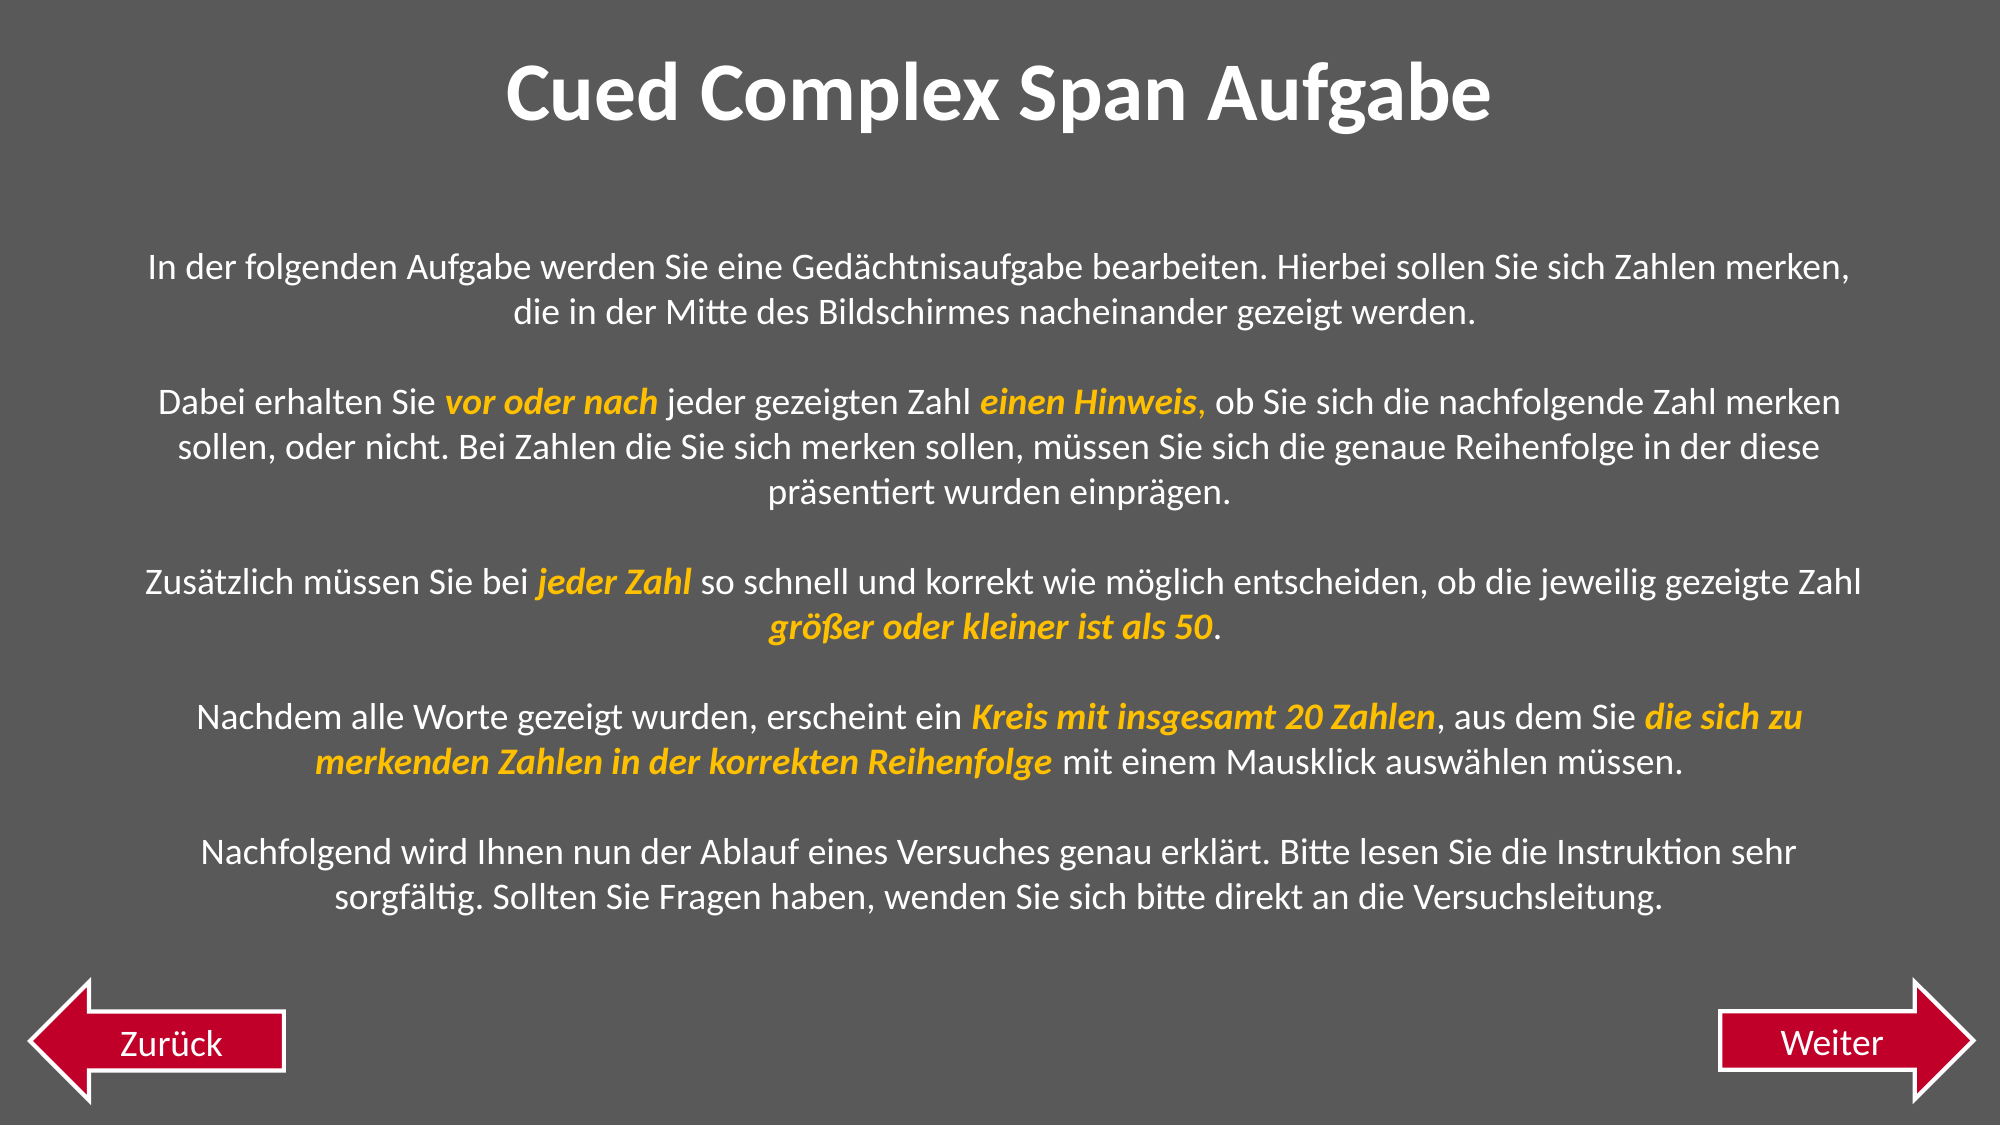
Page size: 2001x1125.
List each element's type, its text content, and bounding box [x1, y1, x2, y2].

text_box Zurück [27, 976, 286, 1106]
text_box Weiter [1718, 976, 1977, 1105]
text_box In der folgenden Aufgabe werden Sie eine Gedächtnisaufgabe bearbeiten. Hierbei sollen Sie sich Zahlen merken, die in der Mitte des Bildschirmes nacheinander gezeigt werden. Dabei erhalten Sie vor oder nach jeder gezeigten Zahl einen Hinweis, ob Sie sich die nachfolgende Zahl merken sollen, oder nicht. Bei Zahlen die Sie sich merken sollen, müssen Sie sich die genaue Reihenfolge in der diese präsentiert wurden einprägen. Zusätzlich müssen Sie bei jeder Zahl so schnell und korrekt wie möglich entscheiden, ob die jeweilig gezeigte Zahl größer oder kleiner ist als 50. Nachdem alle Worte gezeigt wurden, erscheint ein Kreis mit insgesamt 20 Zahlen, aus dem Sie die sich zu merkenden Zahlen in der korrekten Reihenfolge mit einem Mausklick auswählen müssen. Nachfolgend wird Ihnen nun der Ablauf eines Versuches genau erklärt. Bitte lesen Sie die Instruktion sehr sorgfältig. Sollten Sie Fragen haben, wenden Sie sich bitte direkt an die Versuchsleitung. [118, 234, 1882, 1015]
text_box Cued Complex Span Aufgabe [491, 29, 1509, 145]
